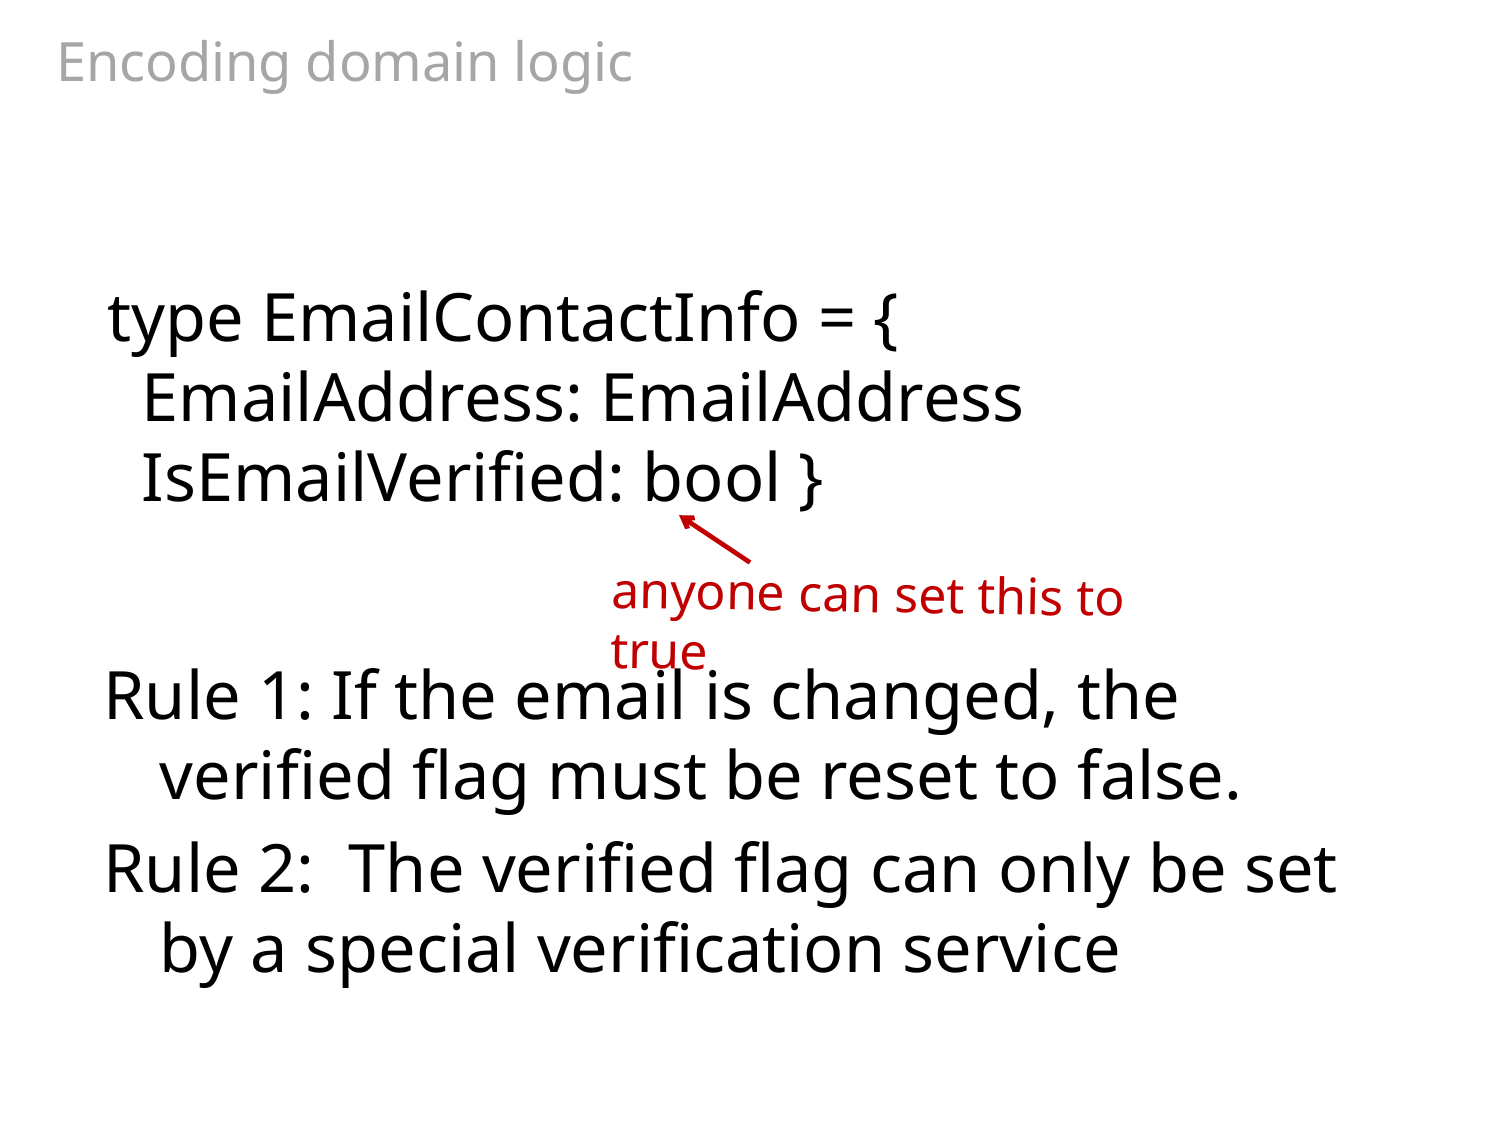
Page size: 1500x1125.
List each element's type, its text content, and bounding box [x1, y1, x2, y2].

list Rule 1: If the email is changed, the verified flag must be reset to false. Rule 2: The verified flag can only be set by a special verification service [88, 645, 1439, 1012]
title Encoding domain logic [41, 19, 1459, 100]
text_box type EmailContactInfo = { EmailAddress: EmailAddress IsEmailVerified: bool } [92, 267, 1500, 522]
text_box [596, 514, 1153, 632]
